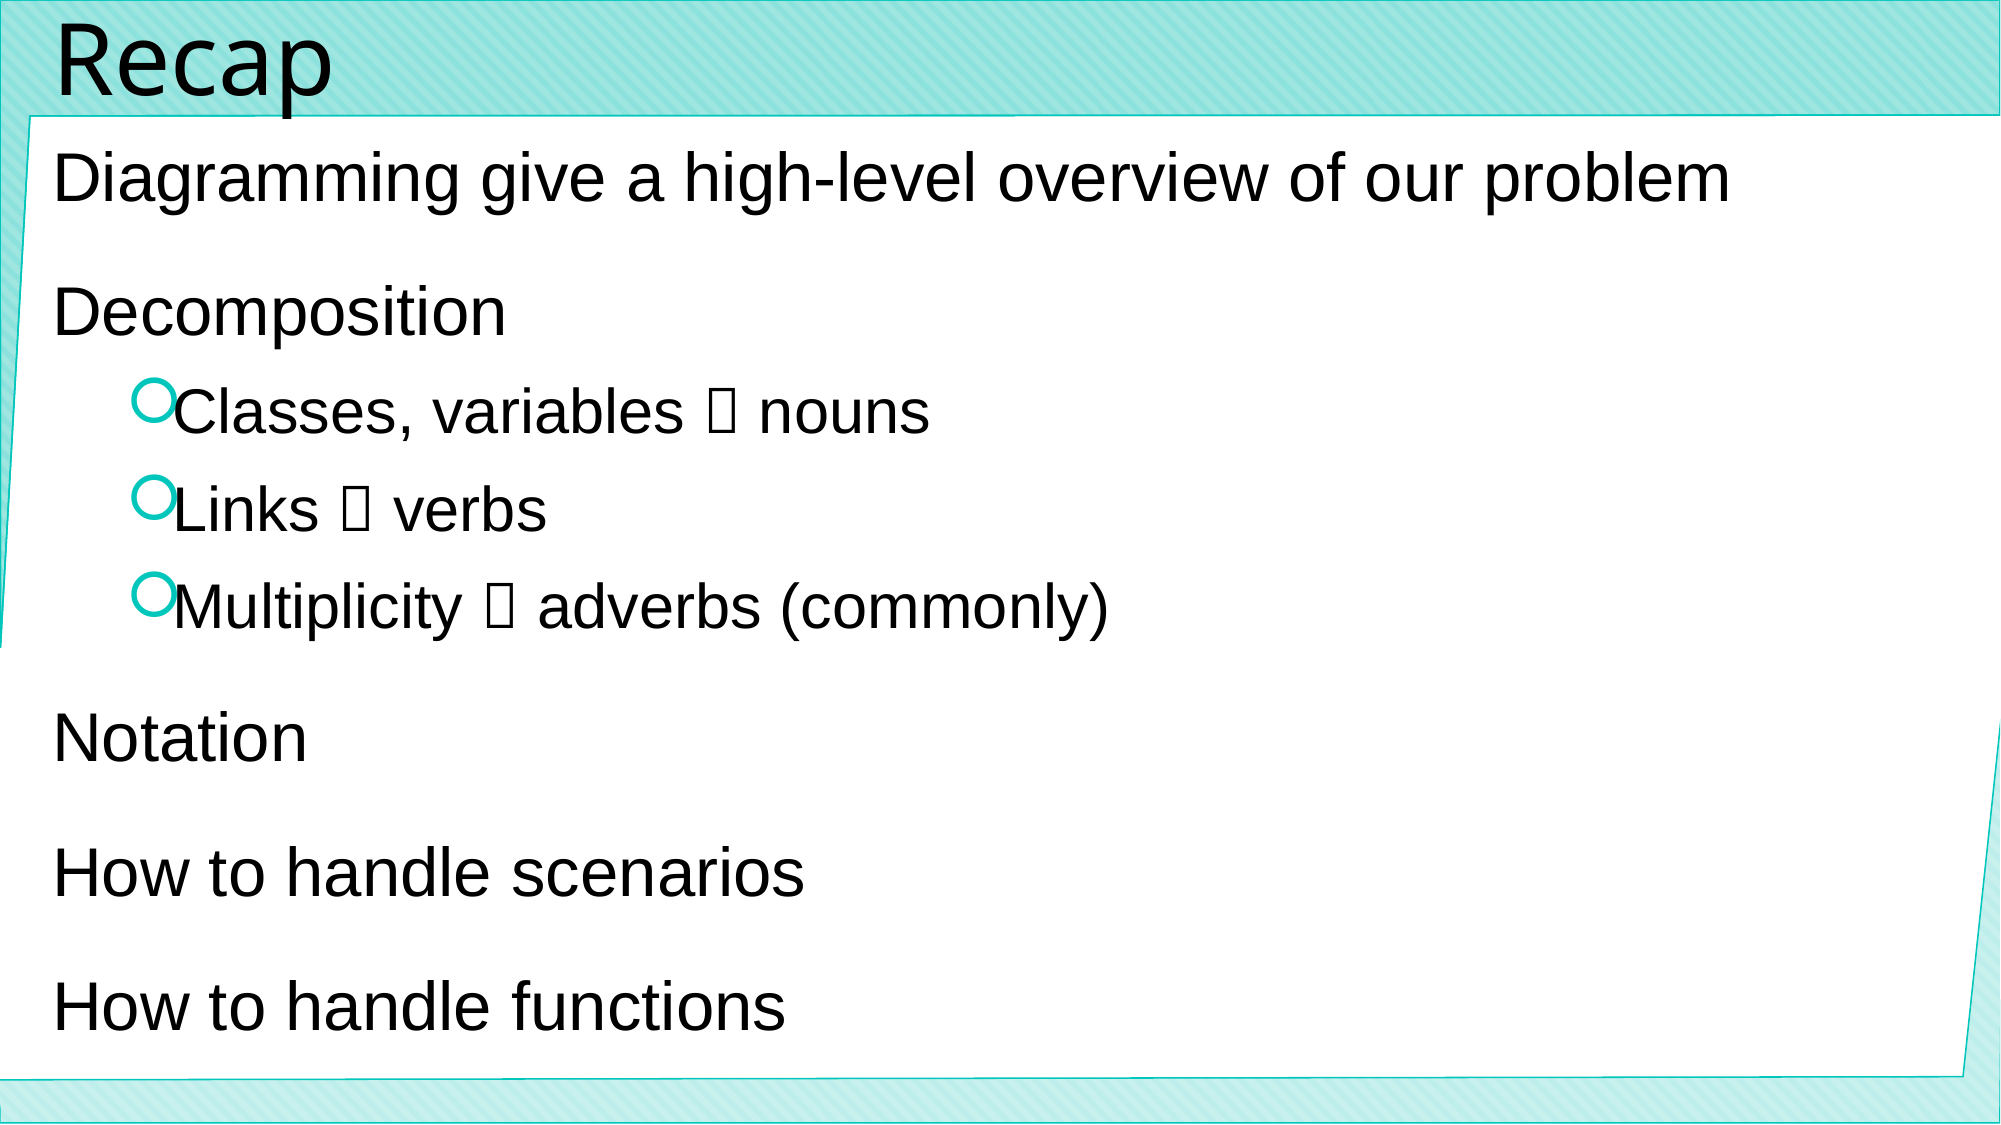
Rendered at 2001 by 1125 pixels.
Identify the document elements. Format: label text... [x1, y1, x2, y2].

list Diagramming give a high-level overview of our problem Decomposition Classes, variables  nouns Links  verbs Multiplicity  adverbs (commonly) Notation How to handle scenarios How to handle functions [37, 124, 1939, 1059]
title Recap [37, 6, 1939, 106]
